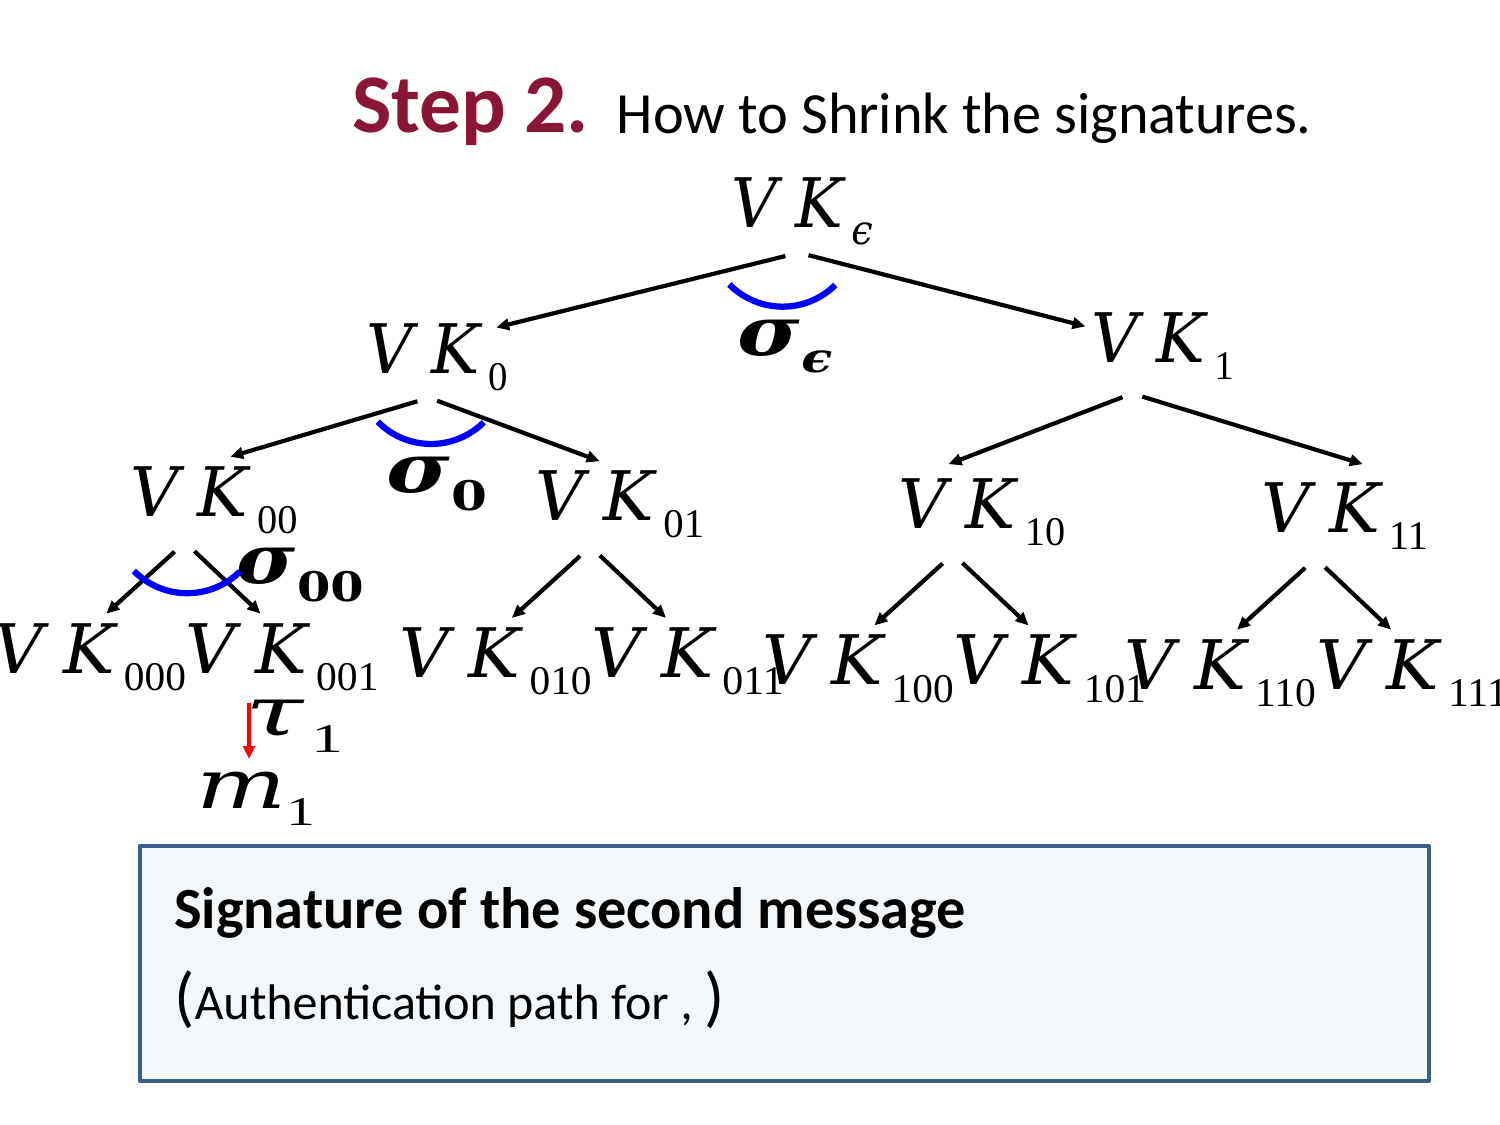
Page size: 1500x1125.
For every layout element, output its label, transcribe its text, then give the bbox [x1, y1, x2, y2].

text_box [29, 890, 1469, 976]
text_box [948, 396, 1123, 465]
text_box How to Shrink the signatures. [602, 67, 1327, 153]
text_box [0, 456, 380, 700]
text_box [399, 618, 756, 704]
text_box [863, 167, 1086, 328]
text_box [1124, 472, 1500, 716]
text_box Step 2. [173, 42, 768, 155]
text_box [196, 675, 343, 835]
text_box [1142, 396, 1363, 465]
text_box [138, 976, 1431, 1083]
text_box [138, 844, 1431, 890]
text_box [761, 468, 1147, 712]
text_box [111, 156, 858, 610]
